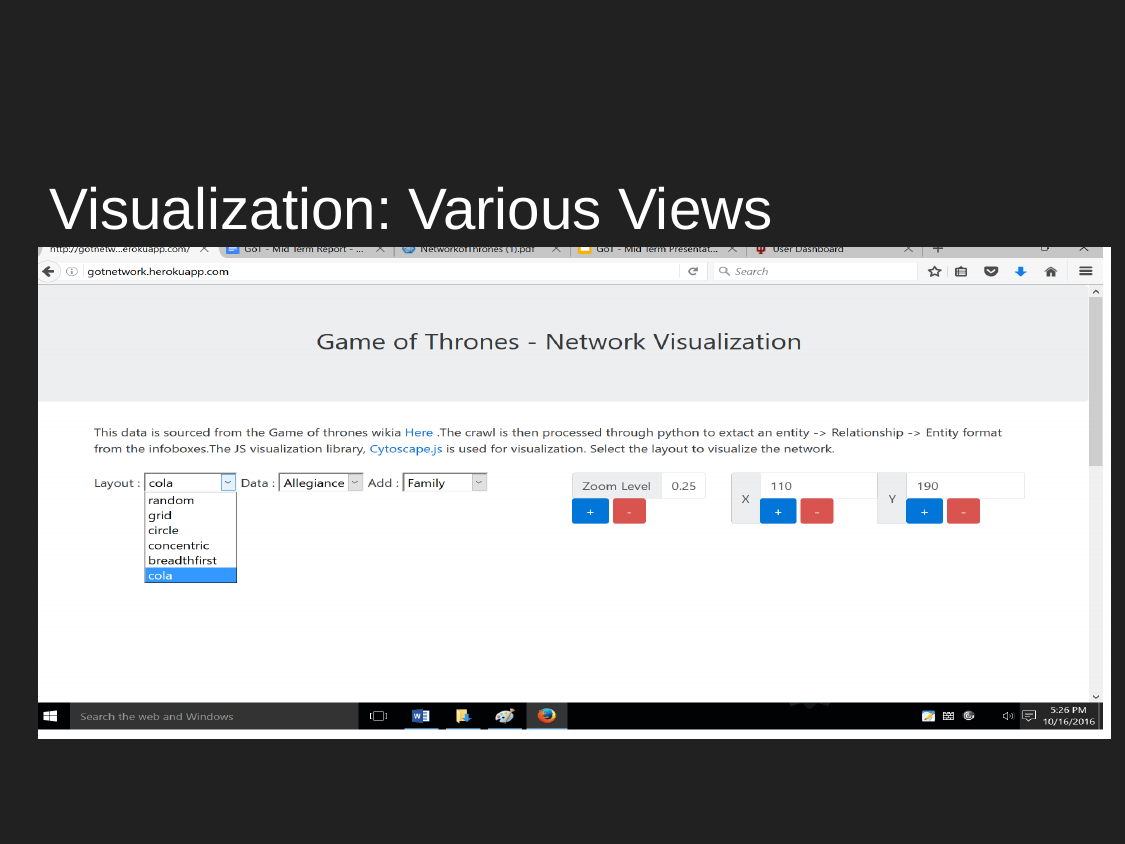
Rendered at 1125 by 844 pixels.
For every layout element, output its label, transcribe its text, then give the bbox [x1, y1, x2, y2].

title Visualization: Various Views [38, 160, 1087, 231]
picture [38, 246, 1111, 739]
